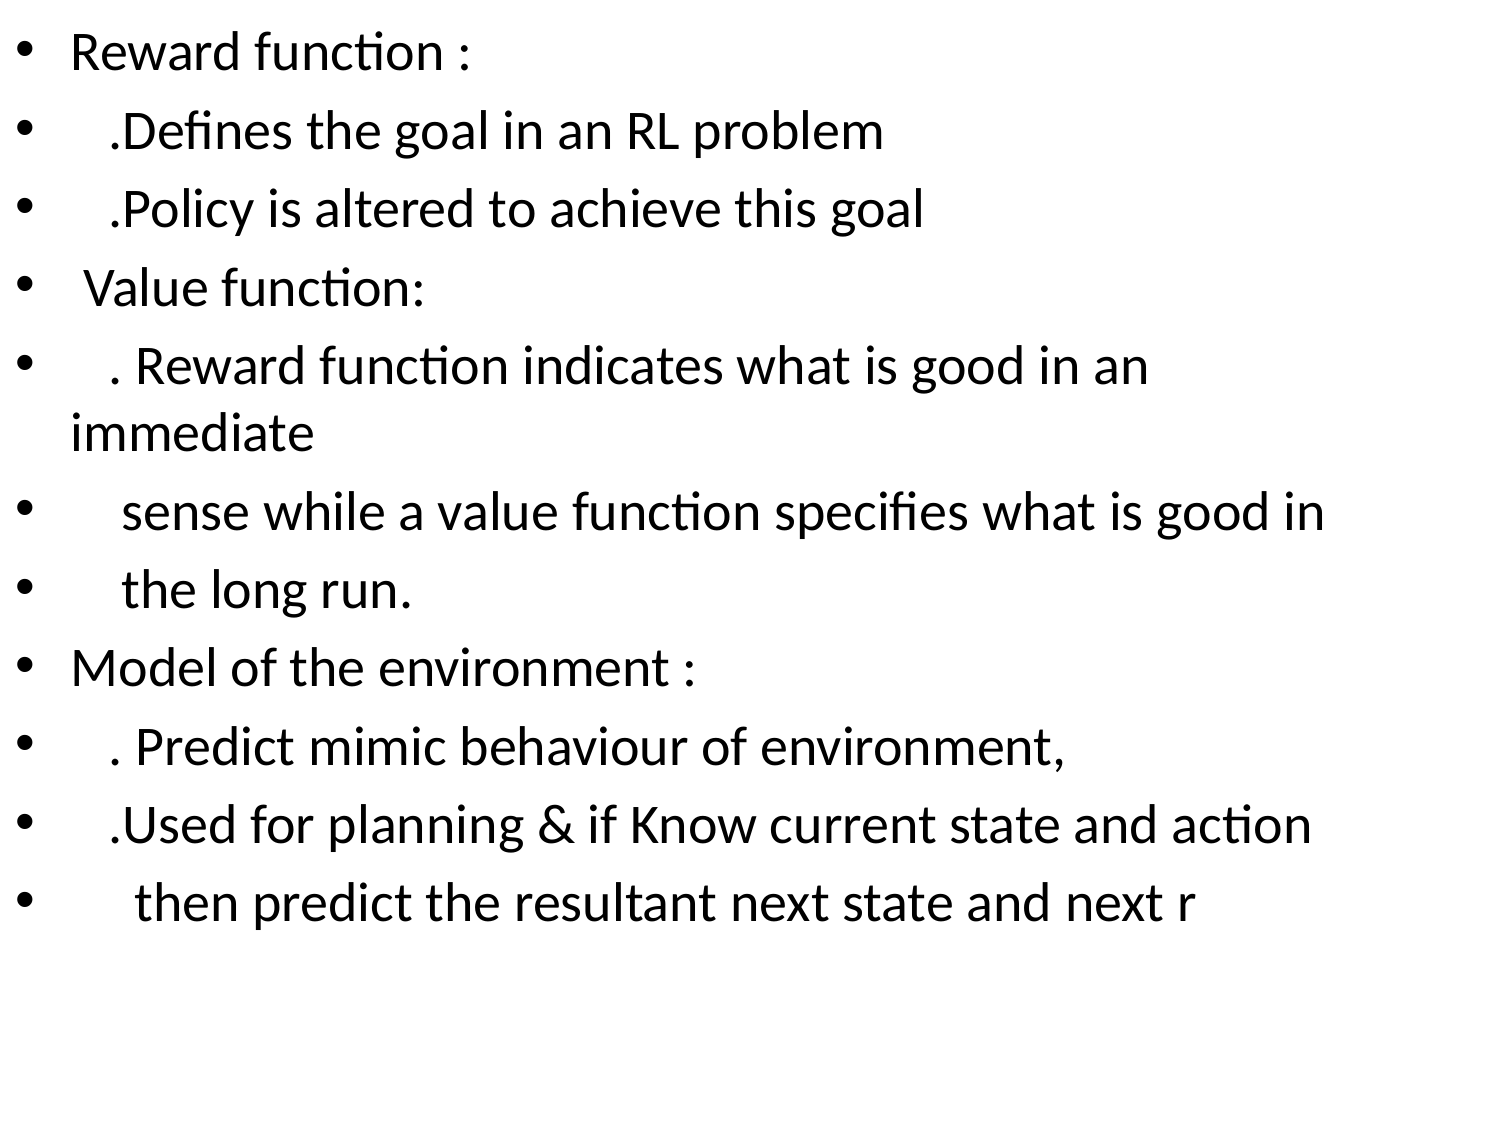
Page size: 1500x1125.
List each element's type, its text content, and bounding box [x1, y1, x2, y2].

list Reward function : .Defines the goal in an RL problem .Policy is altered to achieve this goal Value function: . Reward function indicates what is good in an immediate sense while a value function specifies what is good in the long run. Model of the environment : . Predict mimic behaviour of environment, .Used for planning & if Know current state and action then predict the resultant next state and next r [0, 7, 1350, 970]
